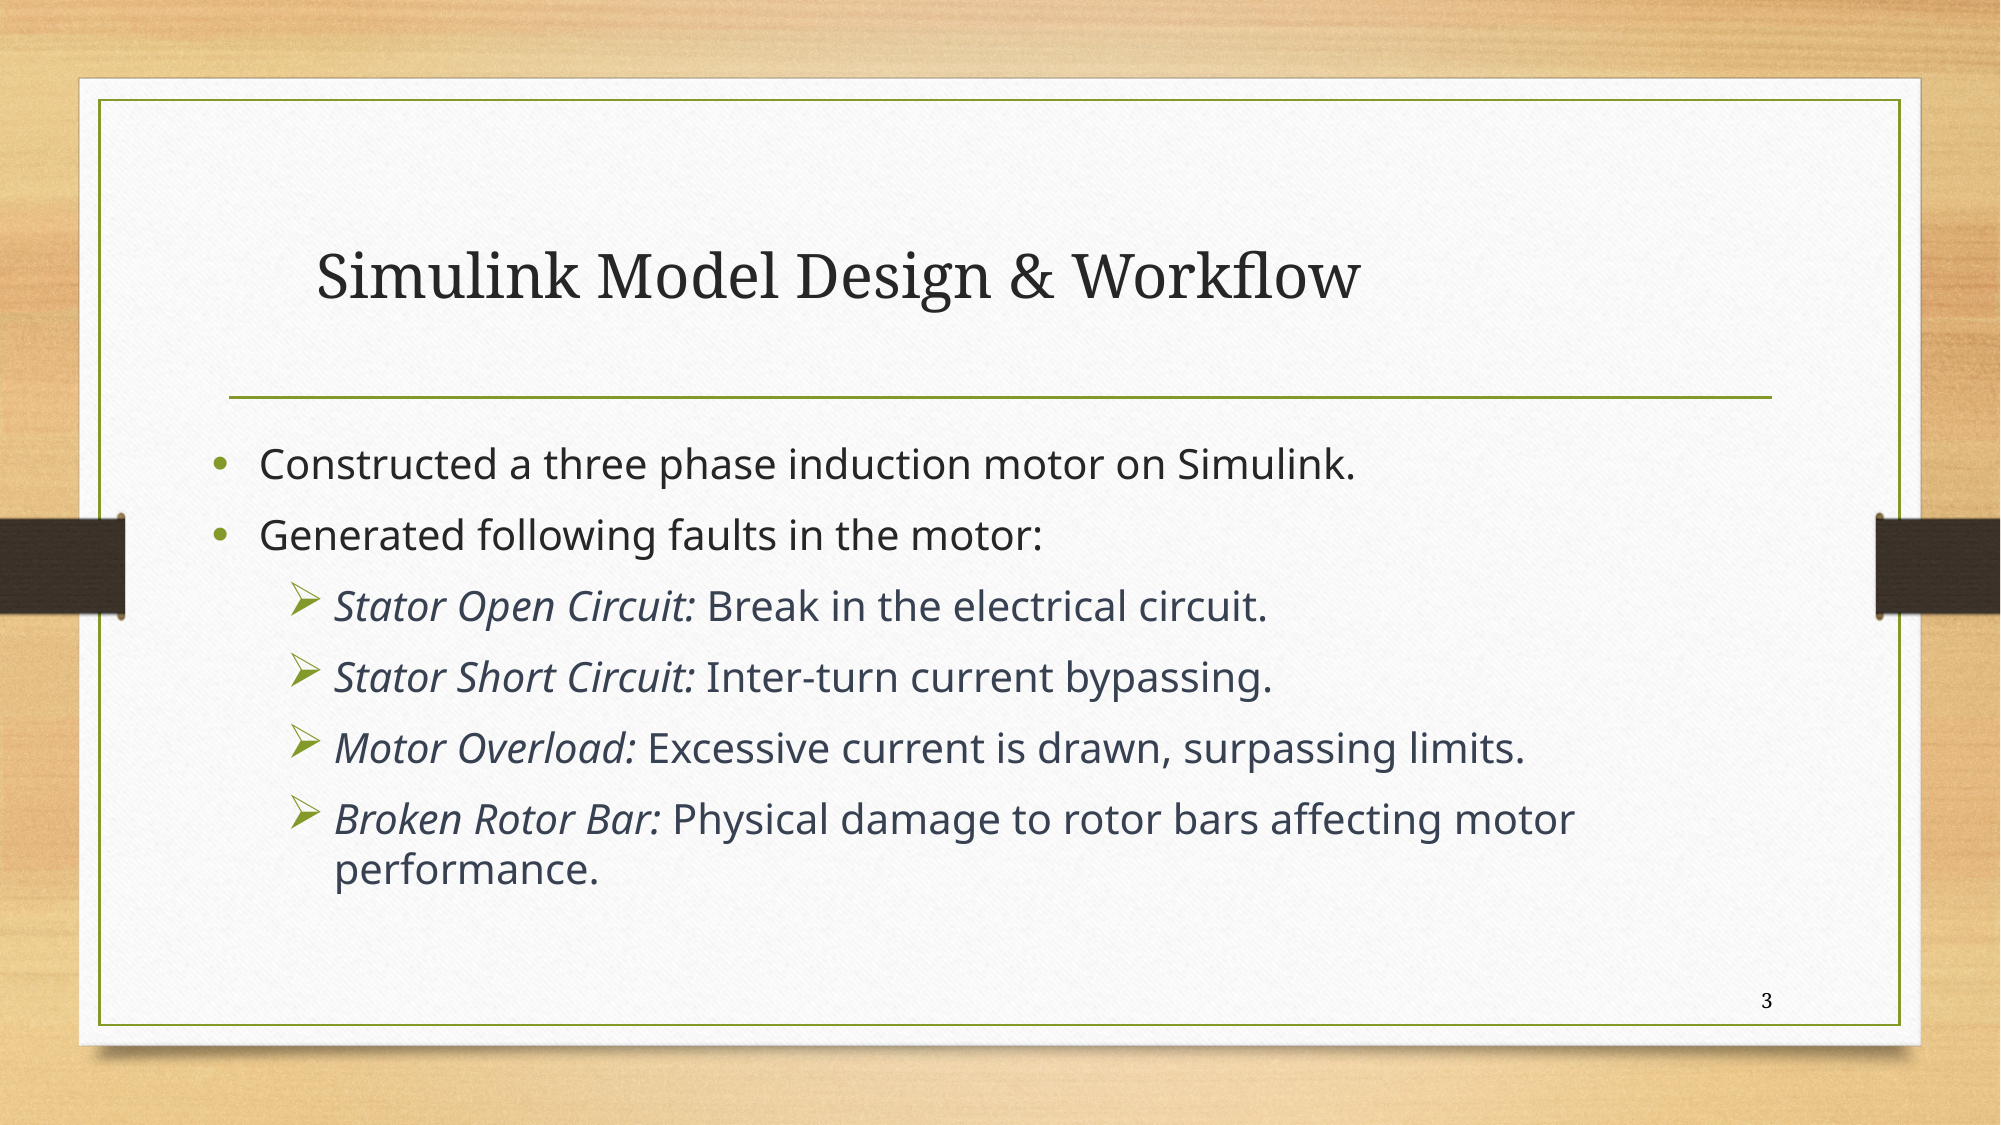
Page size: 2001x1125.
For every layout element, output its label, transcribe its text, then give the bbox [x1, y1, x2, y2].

slide_number 3 [1698, 979, 1788, 1025]
list Constructed a three phase induction motor on Simulink. Generated following faults in the motor: Stator Open Circuit: Break in the electrical circuit. Stator Short Circuit: Inter-turn current bypassing. Motor Overload: Excessive current is drawn, surpassing limits. Broken Rotor Bar: Physical damage to rotor bars affecting motor performance. [196, 430, 1784, 1085]
title Simulink Model Design & Workflow [229, 227, 1450, 395]
picture [0, 0, 2001, 1125]
